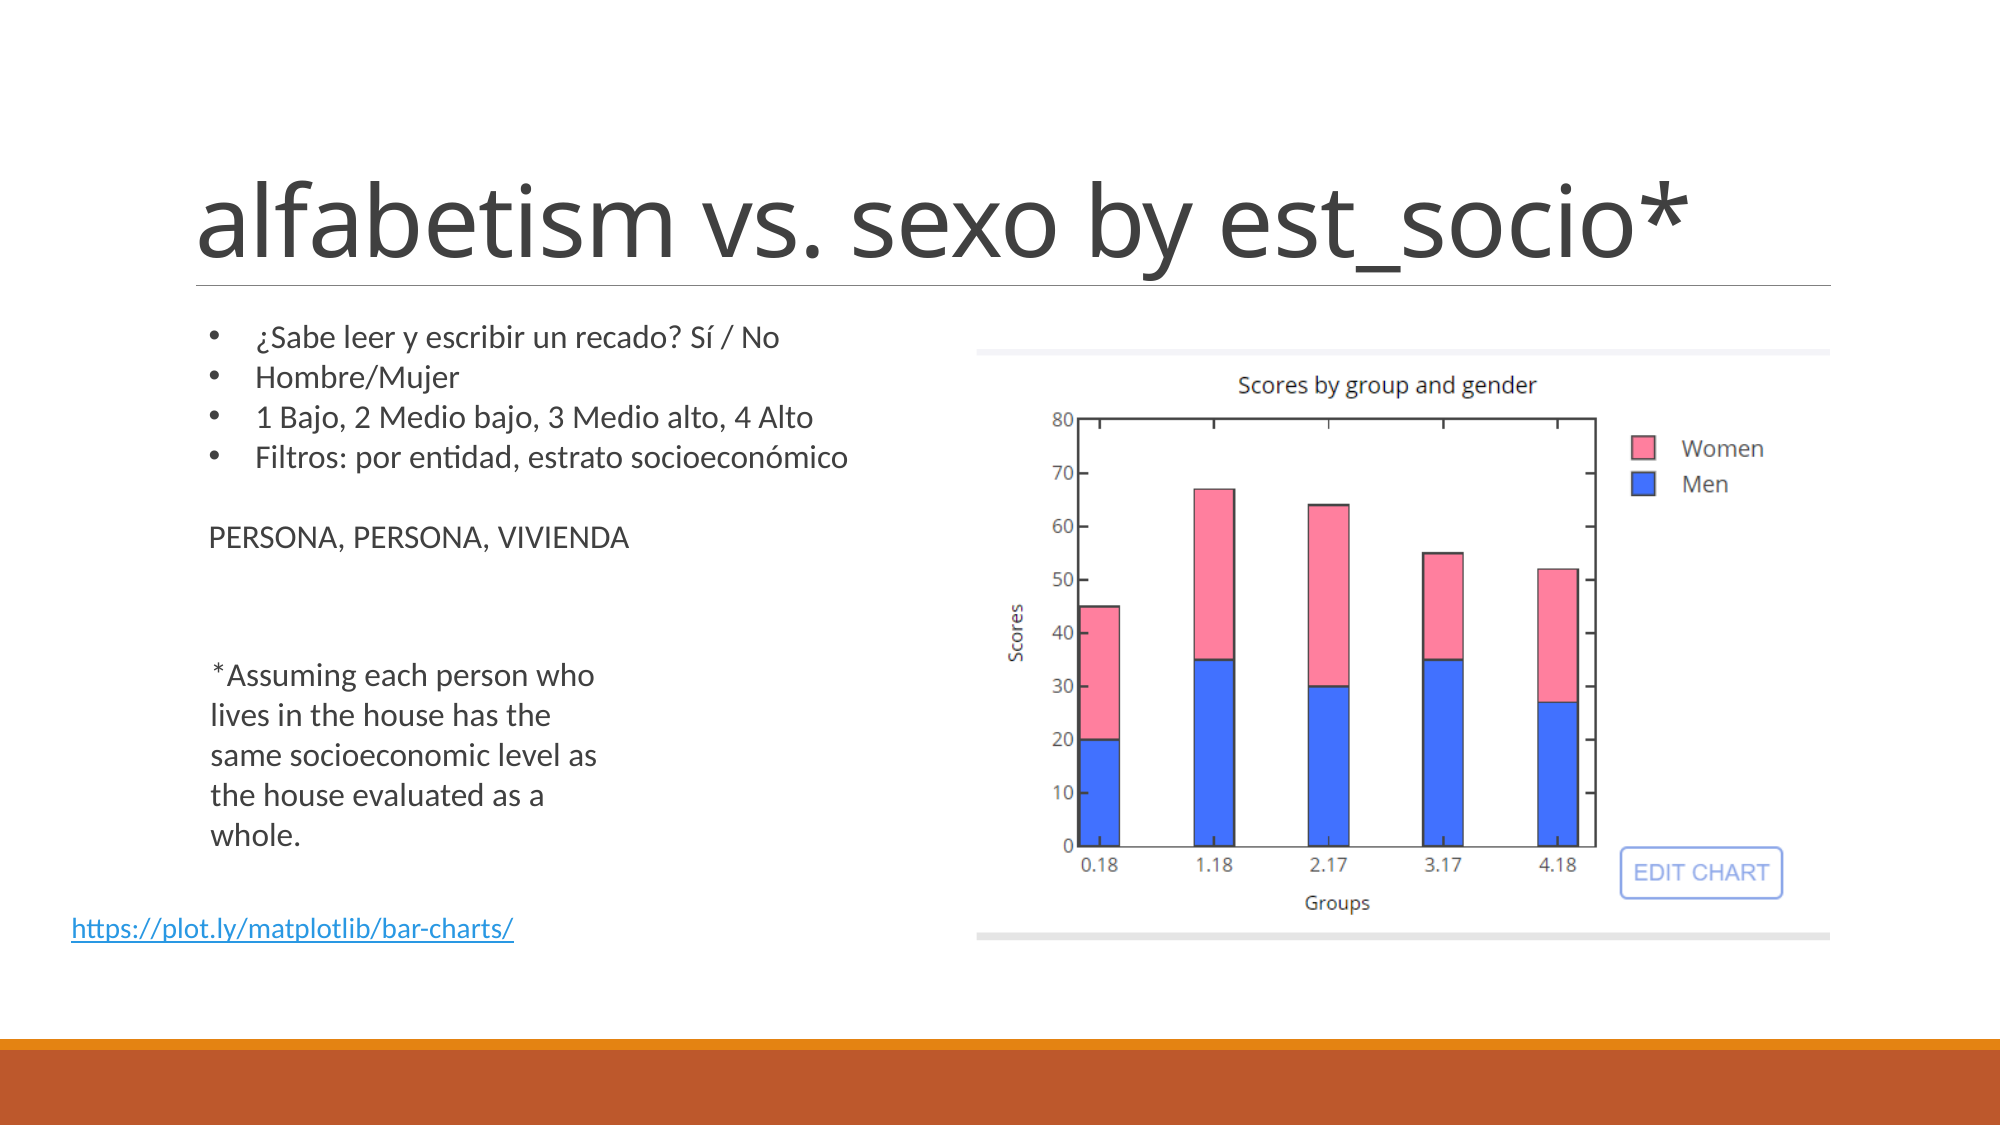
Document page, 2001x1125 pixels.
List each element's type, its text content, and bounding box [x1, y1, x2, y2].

title alfabetism vs. sexo by est_socio* [180, 47, 1830, 285]
picture [971, 348, 1831, 944]
text_box *Assuming each person who lives in the house has the same socioeconomic level as the house evaluated as a whole. [195, 645, 625, 861]
text_box ¿Sabe leer y escribir un recado? Sí / No Hombre/Mujer 1 Bajo, 2 Medio bajo, 3 Medio alto, 4 Alto Filtros: por entidad, estrato socioeconómico PERSONA, PERSONA, VIVIENDA [193, 307, 1605, 603]
text_box https://plot.ly/matplotlib/bar-charts/ [56, 902, 529, 953]
